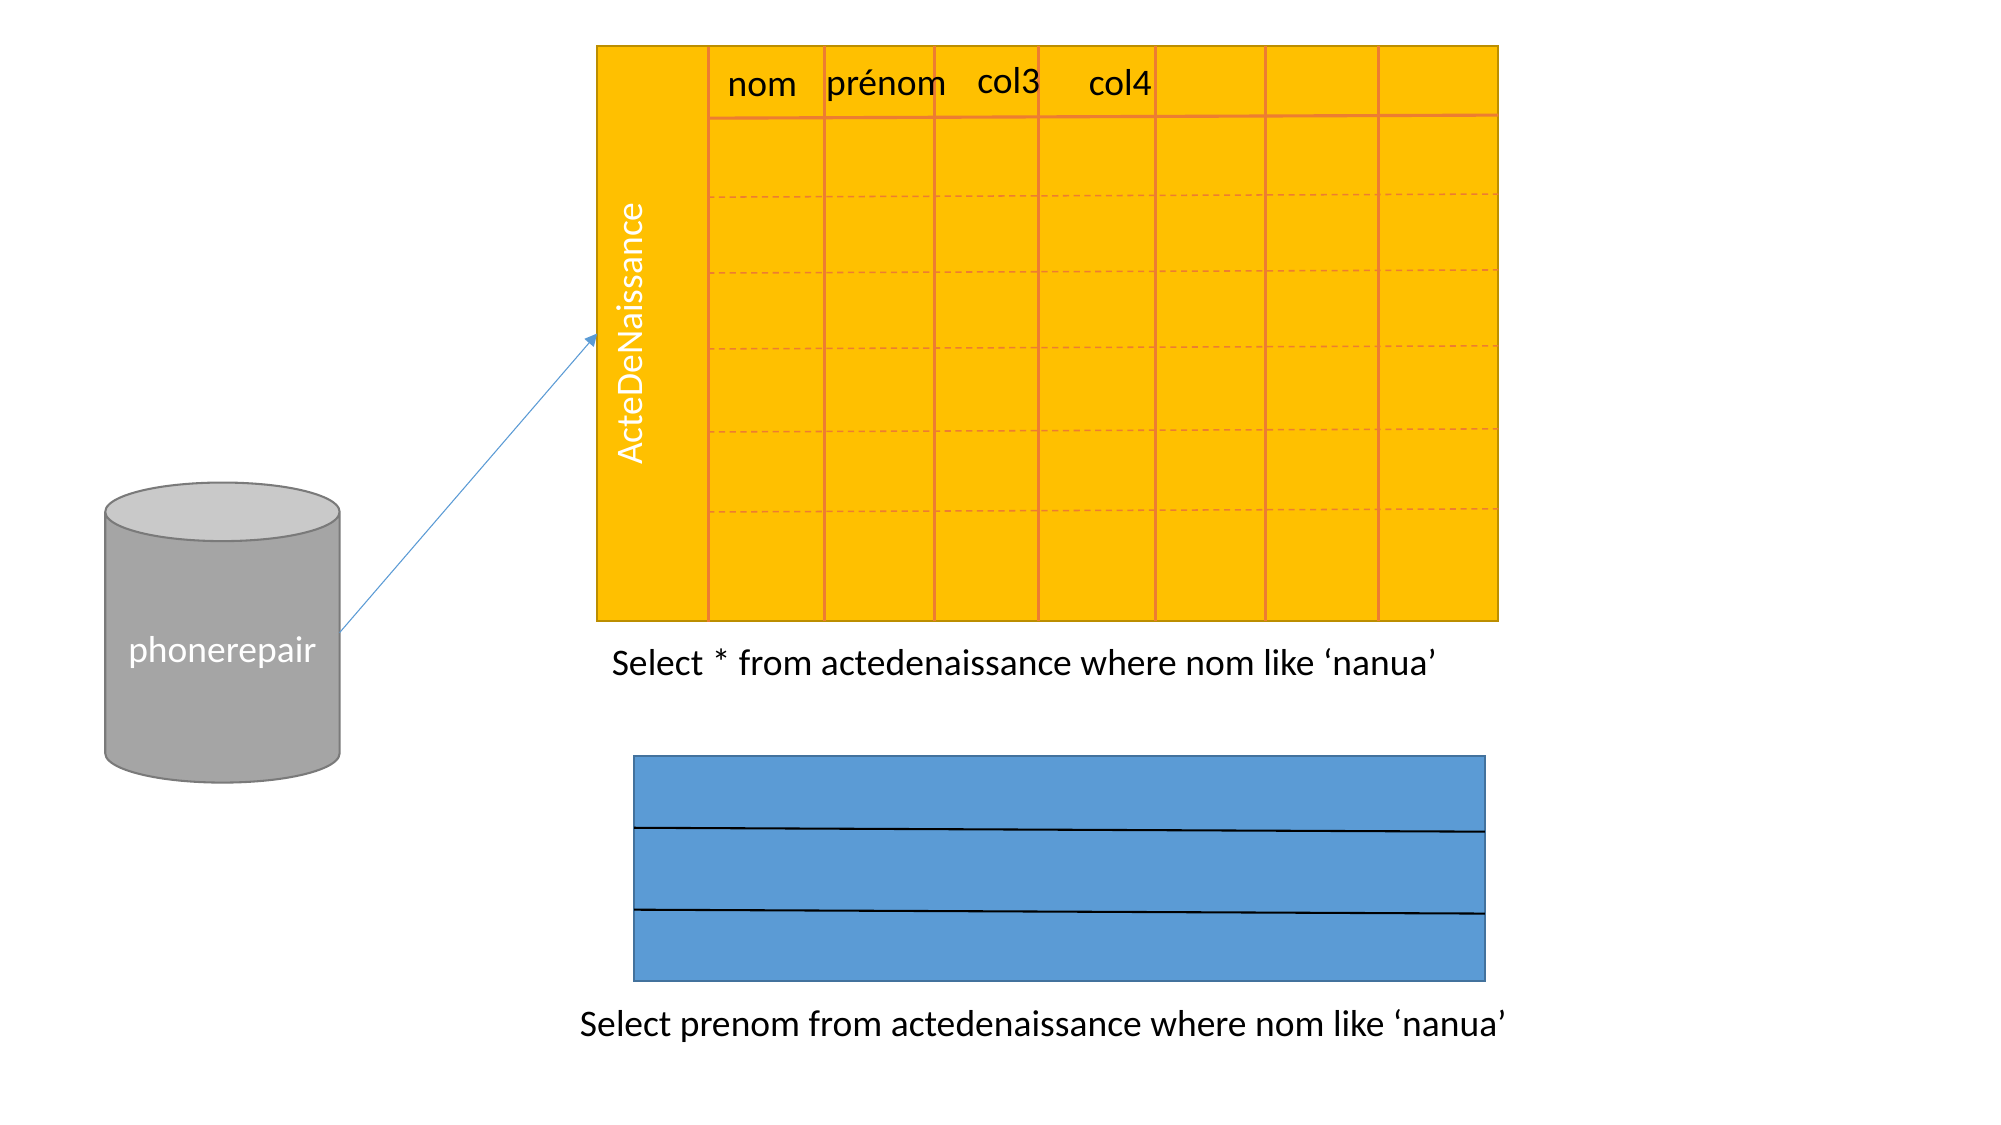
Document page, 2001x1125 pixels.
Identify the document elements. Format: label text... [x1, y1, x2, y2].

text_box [339, 333, 598, 633]
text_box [597, 46, 1499, 622]
text_box phonerepair [104, 481, 341, 784]
text_box Select * from actedenaissance where nom like ‘nanua’ [597, 630, 1555, 691]
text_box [634, 827, 1485, 832]
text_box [634, 909, 1485, 914]
text_box Select prenom from actedenaissance where nom like ‘nanua’ [565, 991, 1603, 1052]
text_box [633, 755, 1486, 982]
